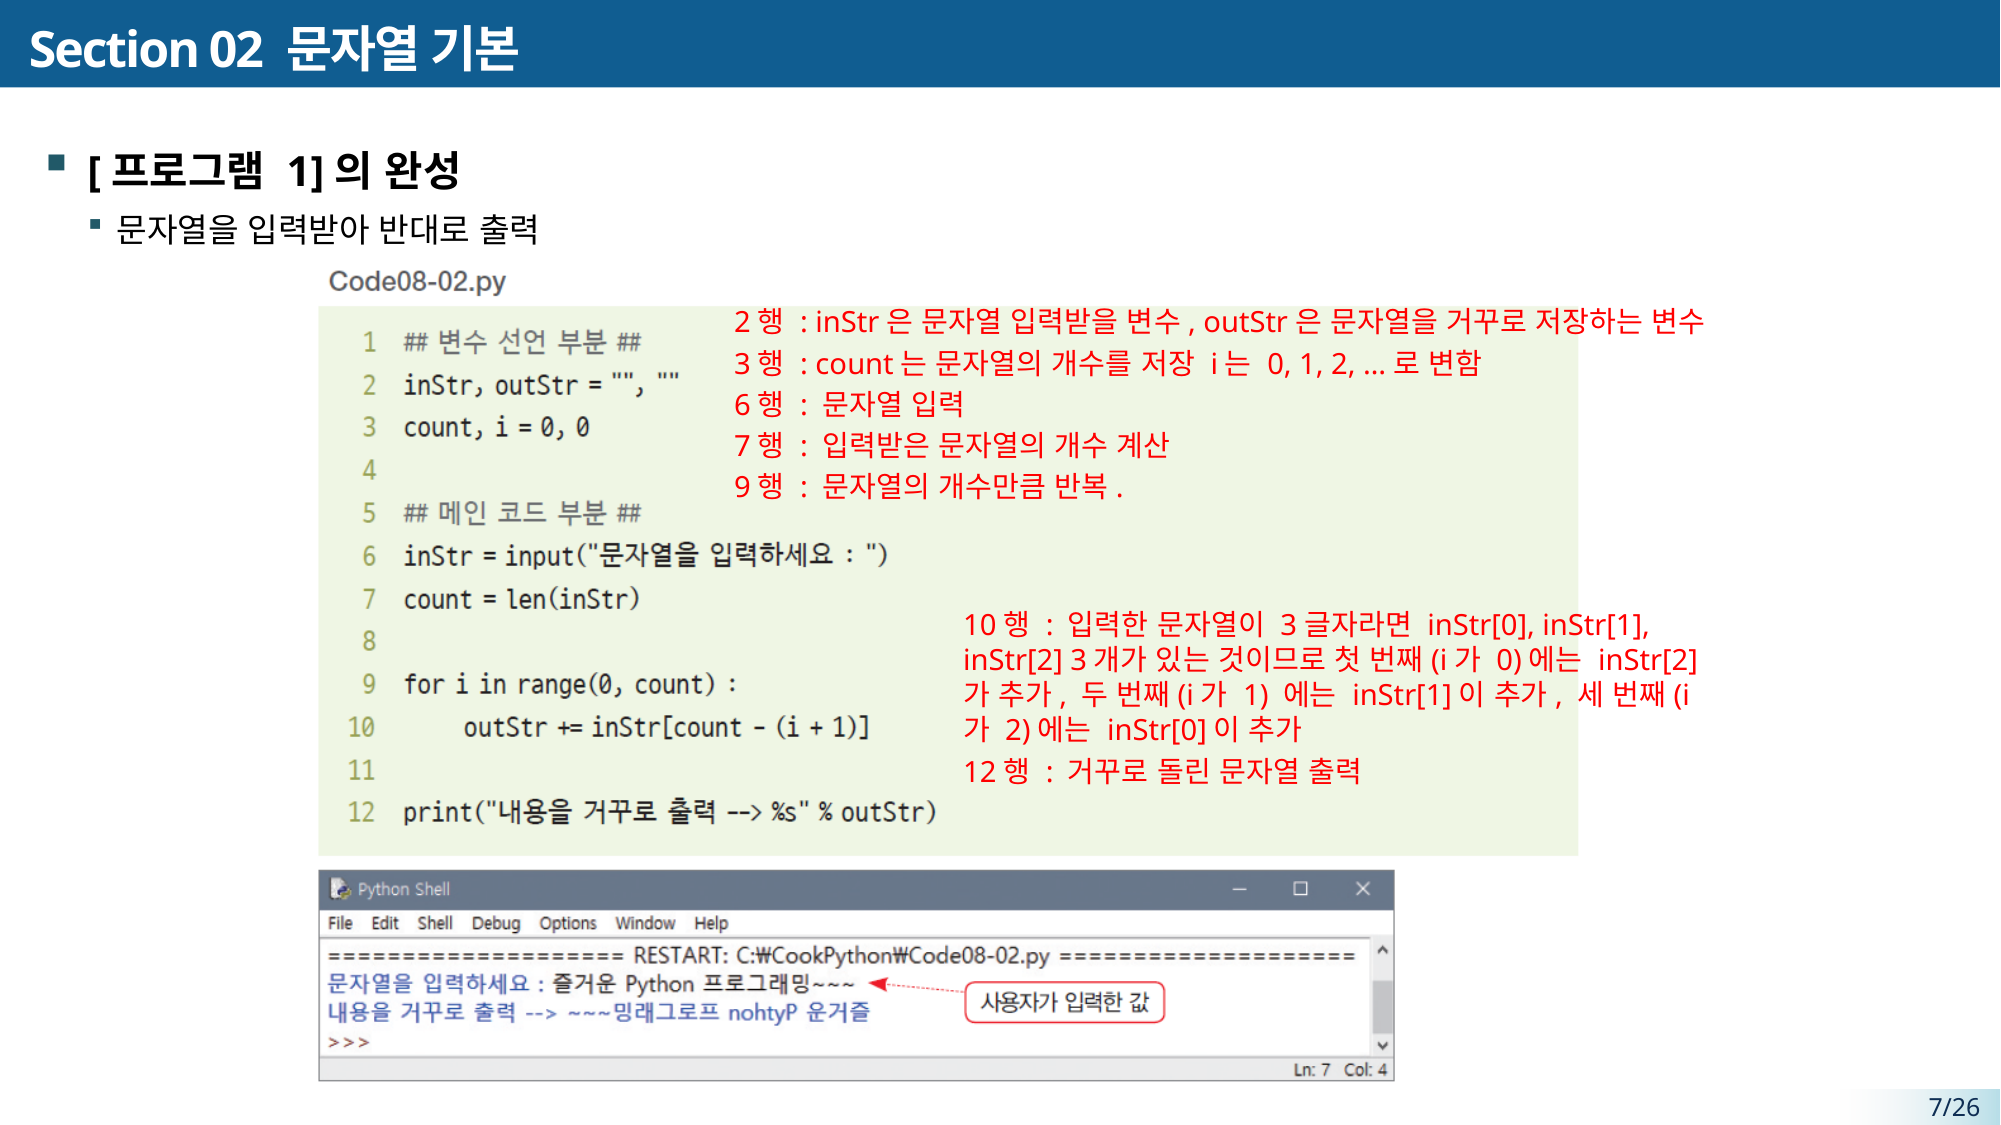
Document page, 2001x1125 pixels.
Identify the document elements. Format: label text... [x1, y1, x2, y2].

text_box 10행 : 입력한 문자열이 3글자라면 inStr[0], inStr[1], inStr[2] 3개가 있는 것이므로 첫 번째(i가 0)에는 inStr[2]가 추가, 두 번째(i가 1) 에는 inStr[1]이 추가, 세 번째(i가 2)에는 inStr[0]이 추가 12행 : 거꾸로 돌린 문자열 출력 [1590, 599, 1717, 796]
title Section 02 문자열 기본 [13, 8, 1717, 87]
picture [310, 266, 1586, 1084]
text_box 2행 : inStr은 문자열 입력받을 변수, outStr은 문자열을 거꾸로 저장하는 변수 3행 : count는 문자열의 개수를 저장 i는 0, 1, 2, …로 변함 6행 : 문자열 입력 7행 : 입력받은 문자열의 개수 계산 9행 : 문자열의 개수만큼 반복. [1590, 296, 1796, 511]
list [프로그램 1]의 완성 문자열을 입력받아 반대로 출력 [13, 126, 1975, 1057]
